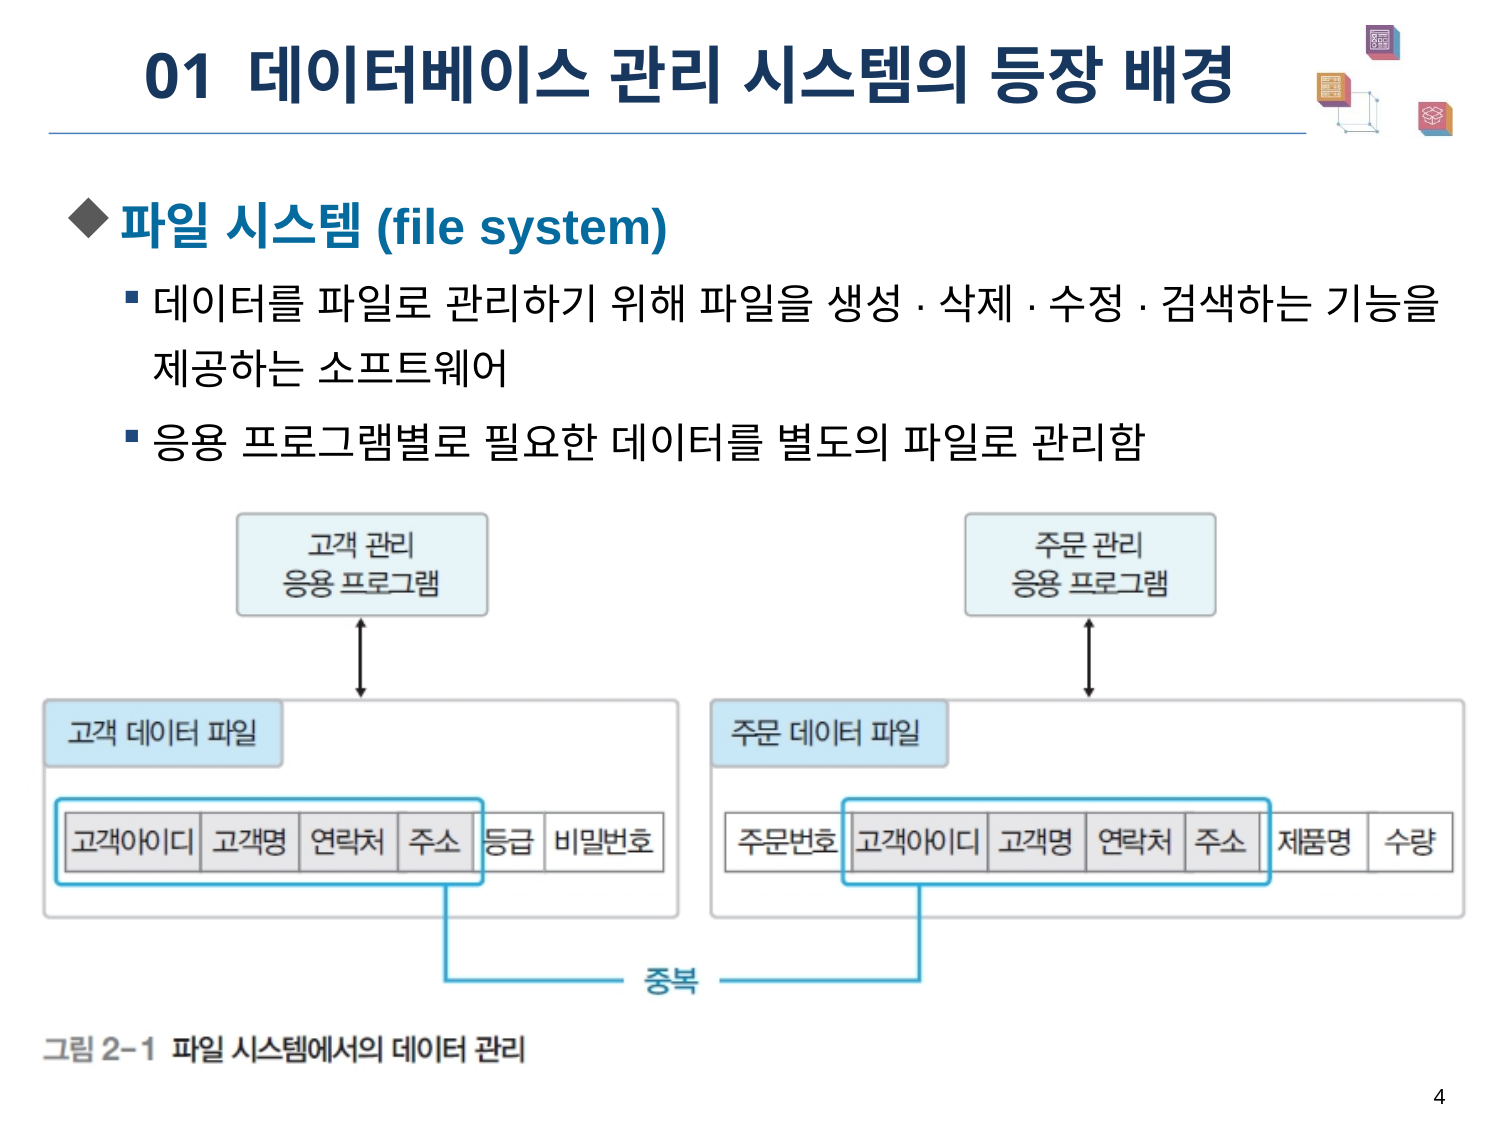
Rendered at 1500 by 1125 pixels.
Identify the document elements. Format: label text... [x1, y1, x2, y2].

picture [1316, 25, 1453, 138]
list 파일 시스템(file system) 데이터를 파일로 관리하기 위해 파일을 생성·삭제·수정·검색하는 기능을 제공하는 소프트웨어 응용 프로그램별로 필요한 데이터를 별도의 파일로 관리함 [48, 187, 1489, 493]
title 01 데이터베이스 관리 시스템의 등장 배경 [48, 25, 1334, 123]
picture [22, 494, 1489, 1084]
list 파일 시스템(file system) 데이터를 파일로 관리하기 위해 파일을 생성·삭제·수정·검색하는 기능을 제공하는 소프트웨어 응용 프로그램별로 필요한 데이터를 별도의 파일로 관리함 [48, 1091, 1489, 1097]
